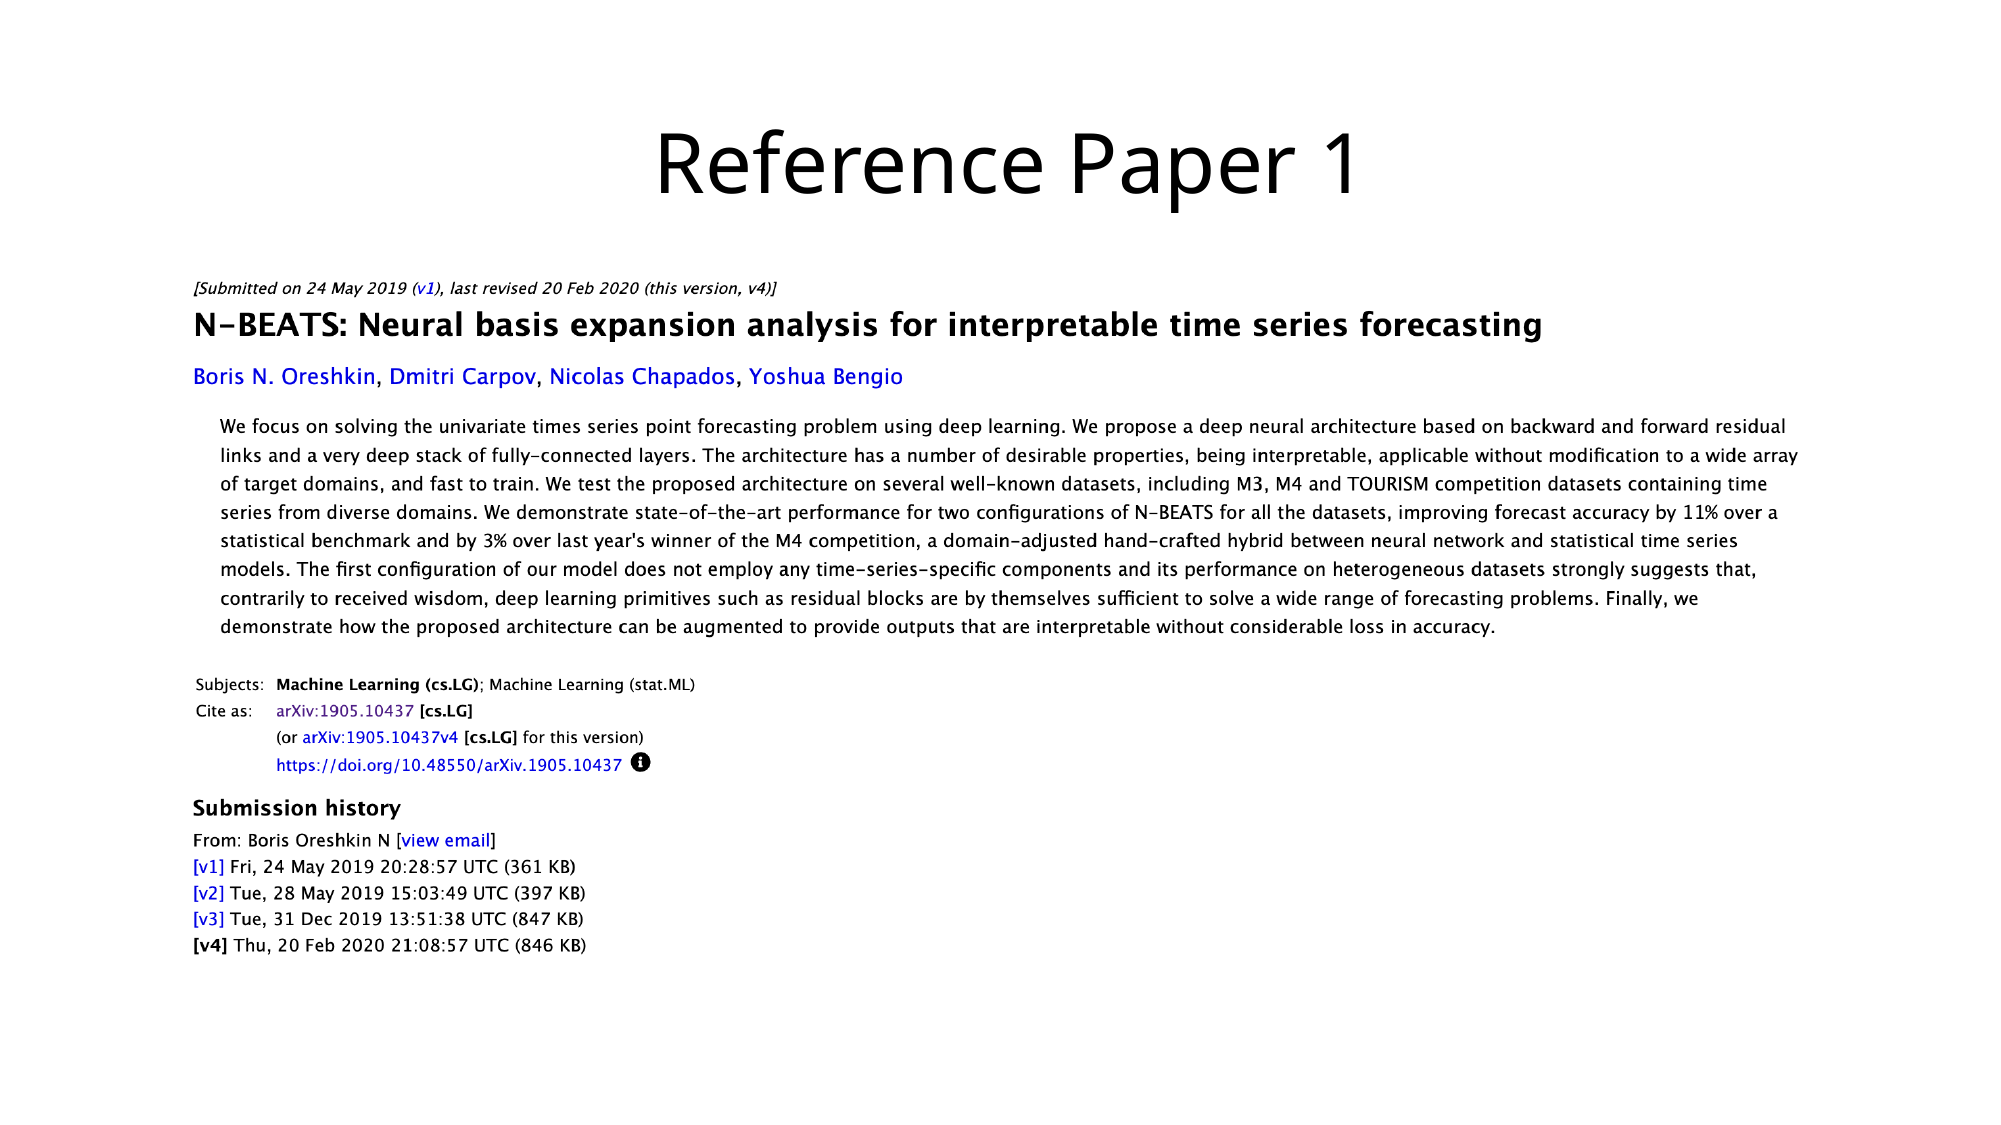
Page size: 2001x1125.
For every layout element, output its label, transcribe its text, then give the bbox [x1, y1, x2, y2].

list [170, 274, 1829, 997]
title Reference Paper 1 [91, 105, 1931, 228]
